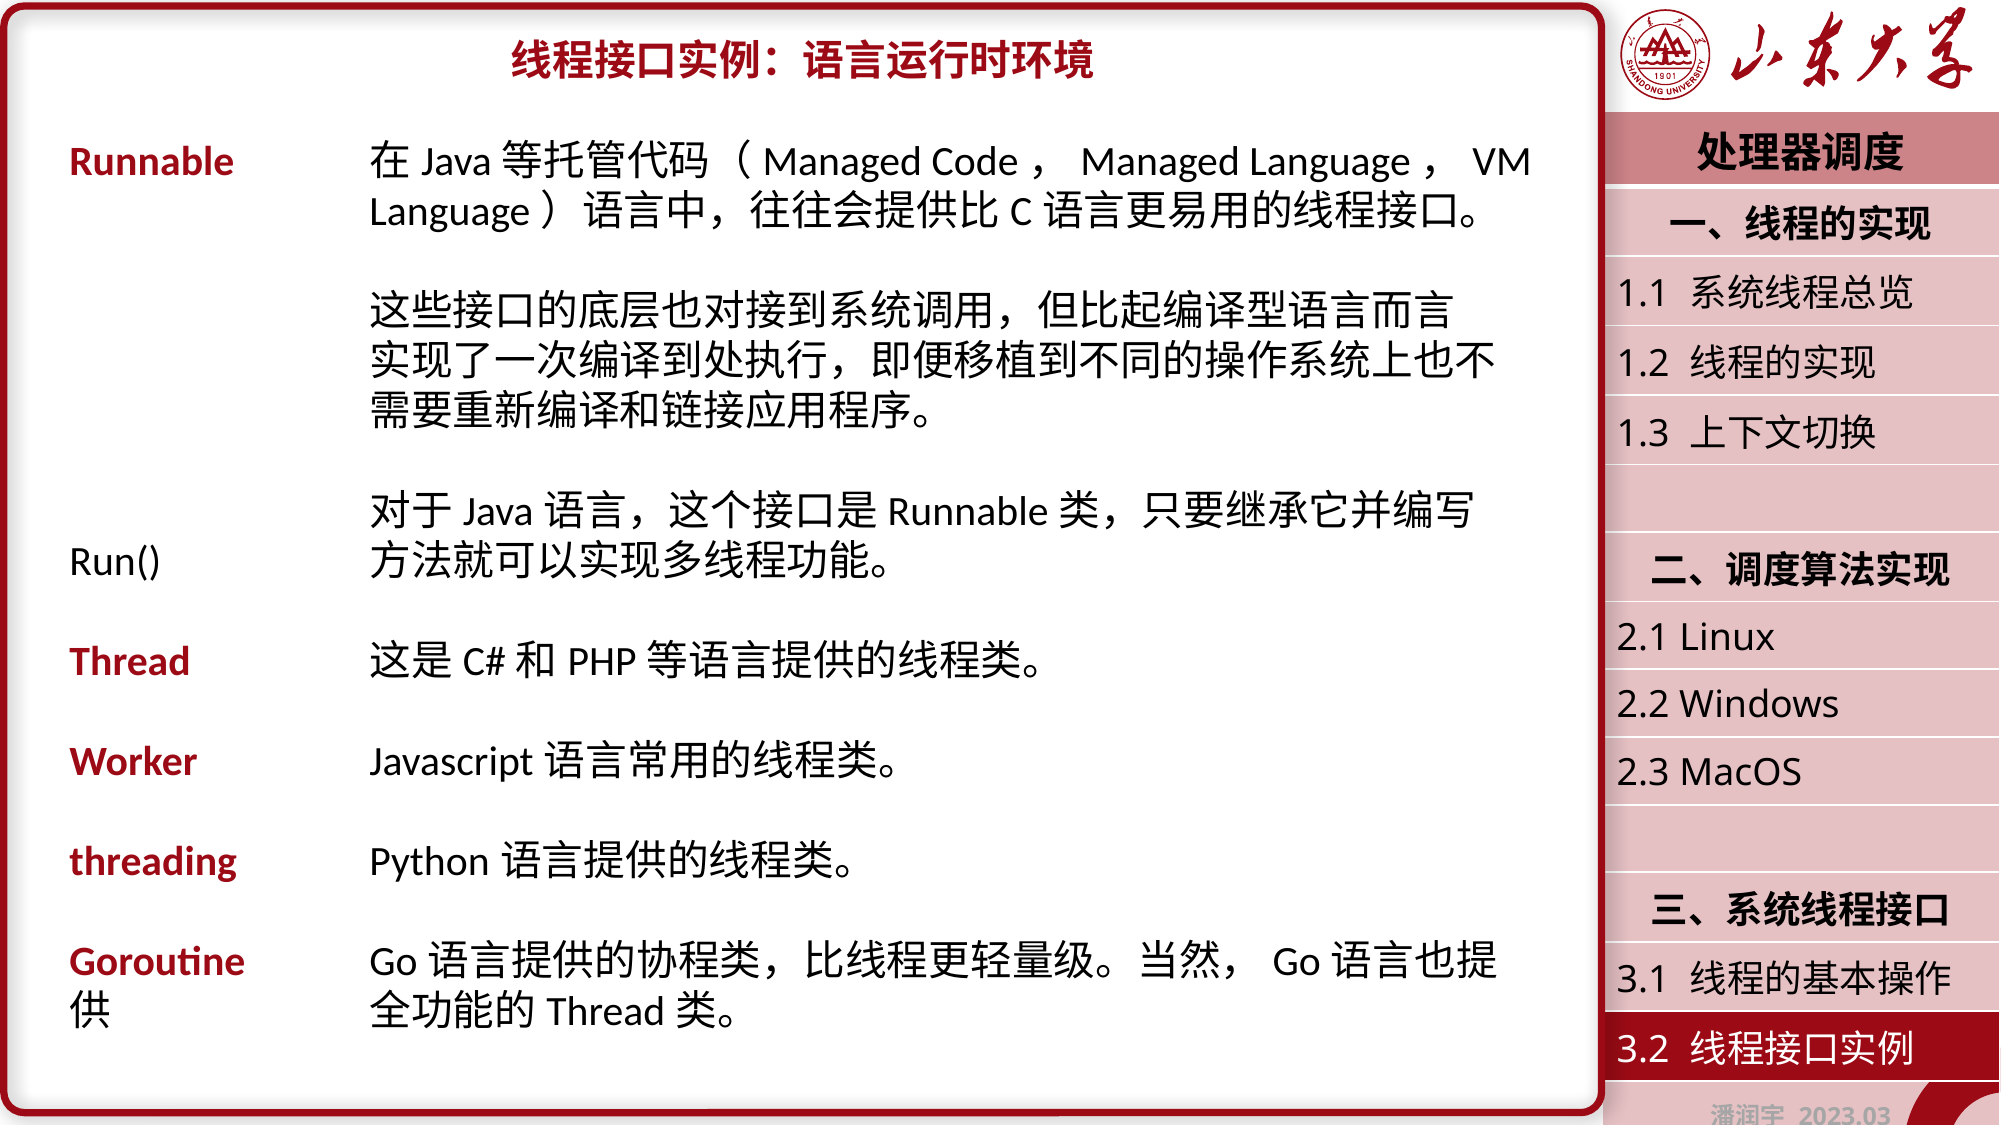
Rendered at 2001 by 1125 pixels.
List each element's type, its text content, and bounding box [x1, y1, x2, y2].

table_cell [1619, 806, 1999, 871]
table_cell 潘润宇 2023.03 [1603, 1082, 1999, 1125]
table_cell 二、调度算法实现 [1619, 533, 1999, 601]
table_cell 1.3 上下文切换 [1618, 396, 1999, 464]
table_cell 3.2 线程接口实例 [1619, 1012, 1999, 1080]
table_cell 一、线程的实现 [1618, 189, 1999, 255]
table_cell 1.1 系统线程总览 [1618, 257, 1999, 325]
text_box [2, 4, 1603, 1114]
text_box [1620, 5, 1977, 100]
table_cell 2.2 Windows [1619, 670, 1999, 736]
table_cell 1.2 线程的实现 [1618, 326, 1999, 394]
table_header 处理器调度 [1618, 112, 1999, 184]
text_box 线程接口实例：语言运行时环境 Runnable 在Java等托管代码（Managed Code，Managed Language，VM Language）语言中，往往会提供比C语言更易用的线程接口。 这些接口的底层也对接到系统调用，但比起编译型语言而言 实现了一次编译到处执行，即便移植到不同的操作系统上也不 需要重新编译和链接应用程序。 对于Java语言，这个接口是Runnable类，只要继承它并编写Run() 方法就可以实现多线程功能。 Thread 这是C#和PHP等语言提供的线程类。 Worker Javascript语言常用的线程类。 threading Python语言提供的线程类。 Goroutine Go语言提供的协程类，比线程更轻量级。当然，Go语言也提供 全功能的Thread类。 [54, 26, 1551, 1042]
table_cell [1618, 465, 1999, 531]
table_cell 3.1 线程的基本操作 [1619, 943, 1999, 1010]
table_cell 2.1 Linux [1619, 602, 1999, 668]
table_cell 2.3 MacOS [1619, 738, 1999, 804]
table_cell 三、系统线程接口 [1619, 873, 1999, 941]
